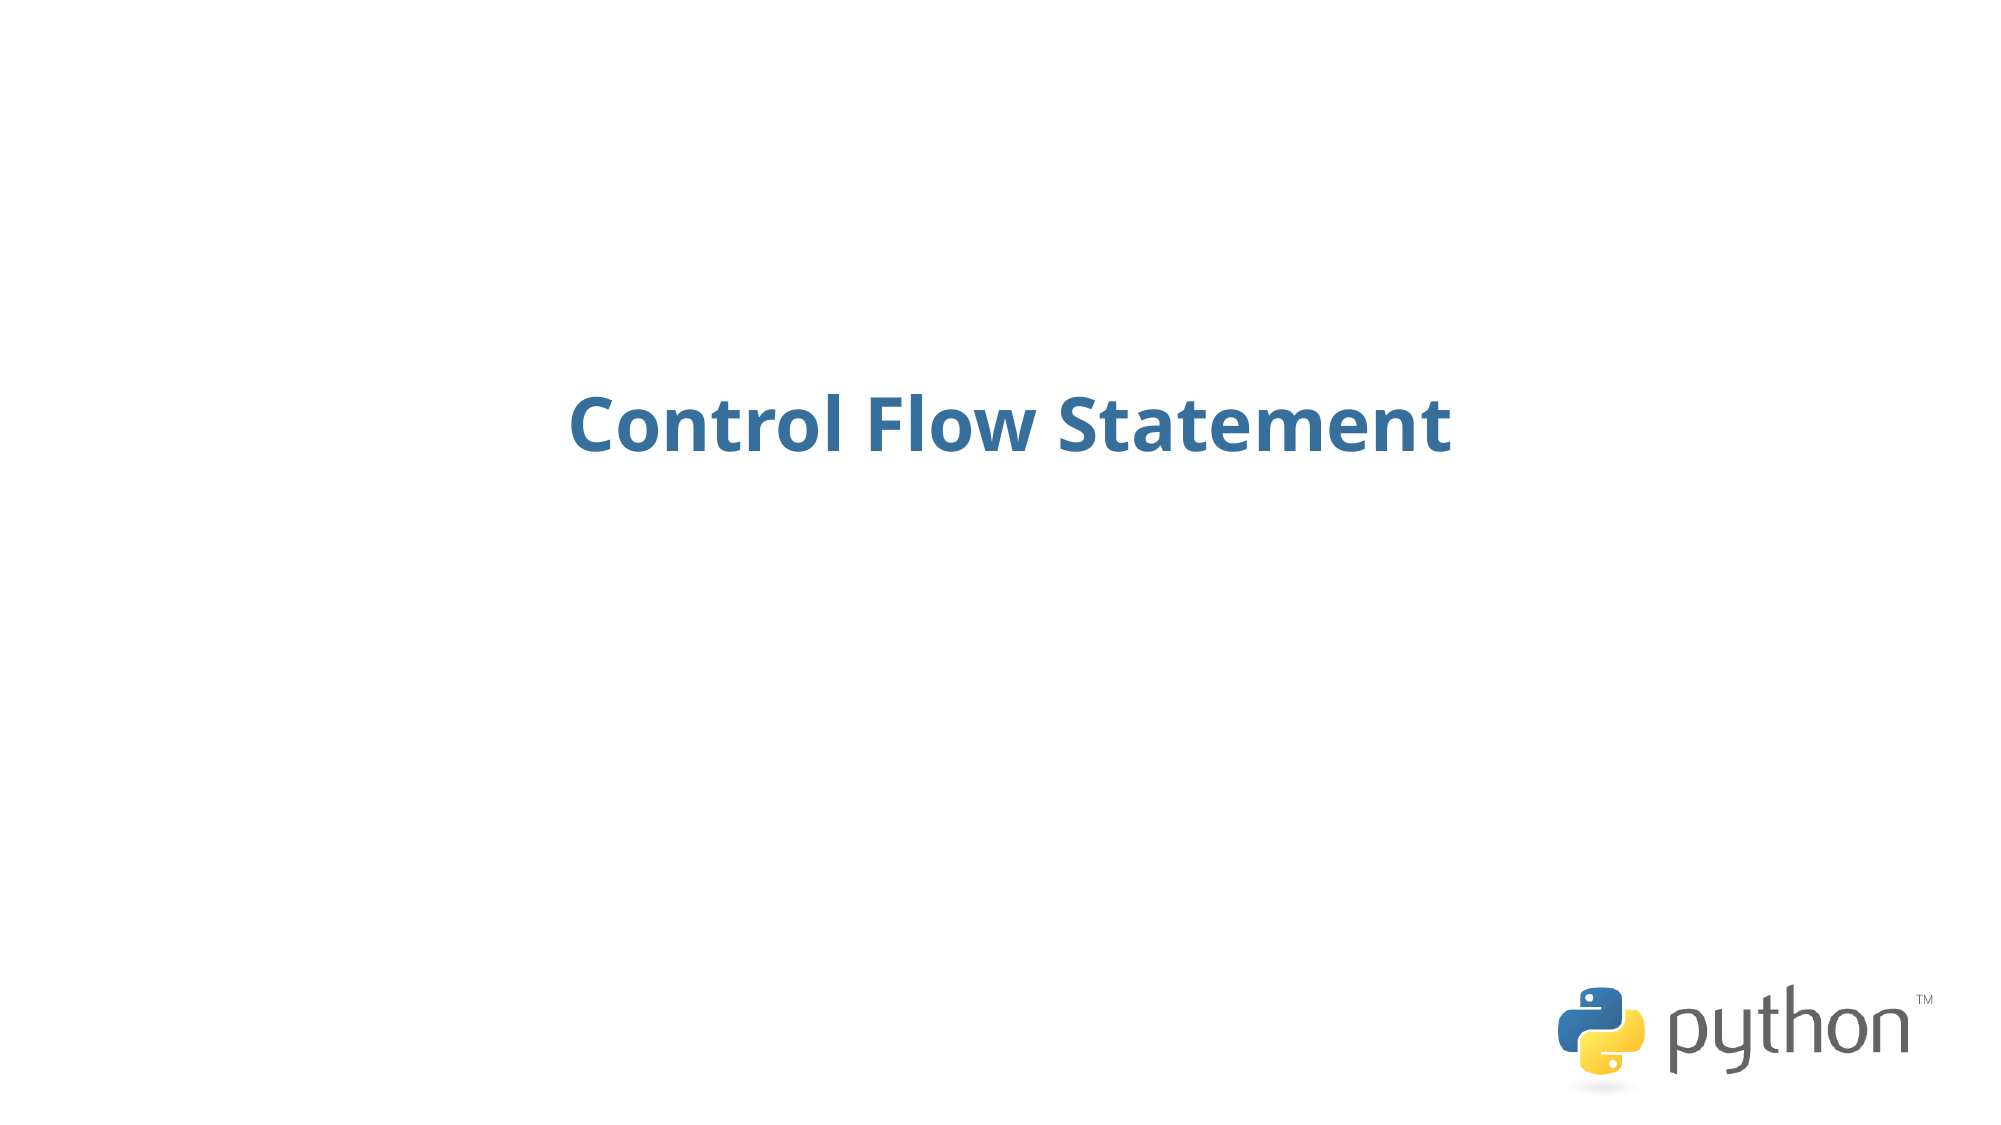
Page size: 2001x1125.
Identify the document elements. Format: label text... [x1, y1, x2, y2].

title Control Flow Statement [147, 374, 1873, 480]
picture [1495, 961, 1969, 1121]
